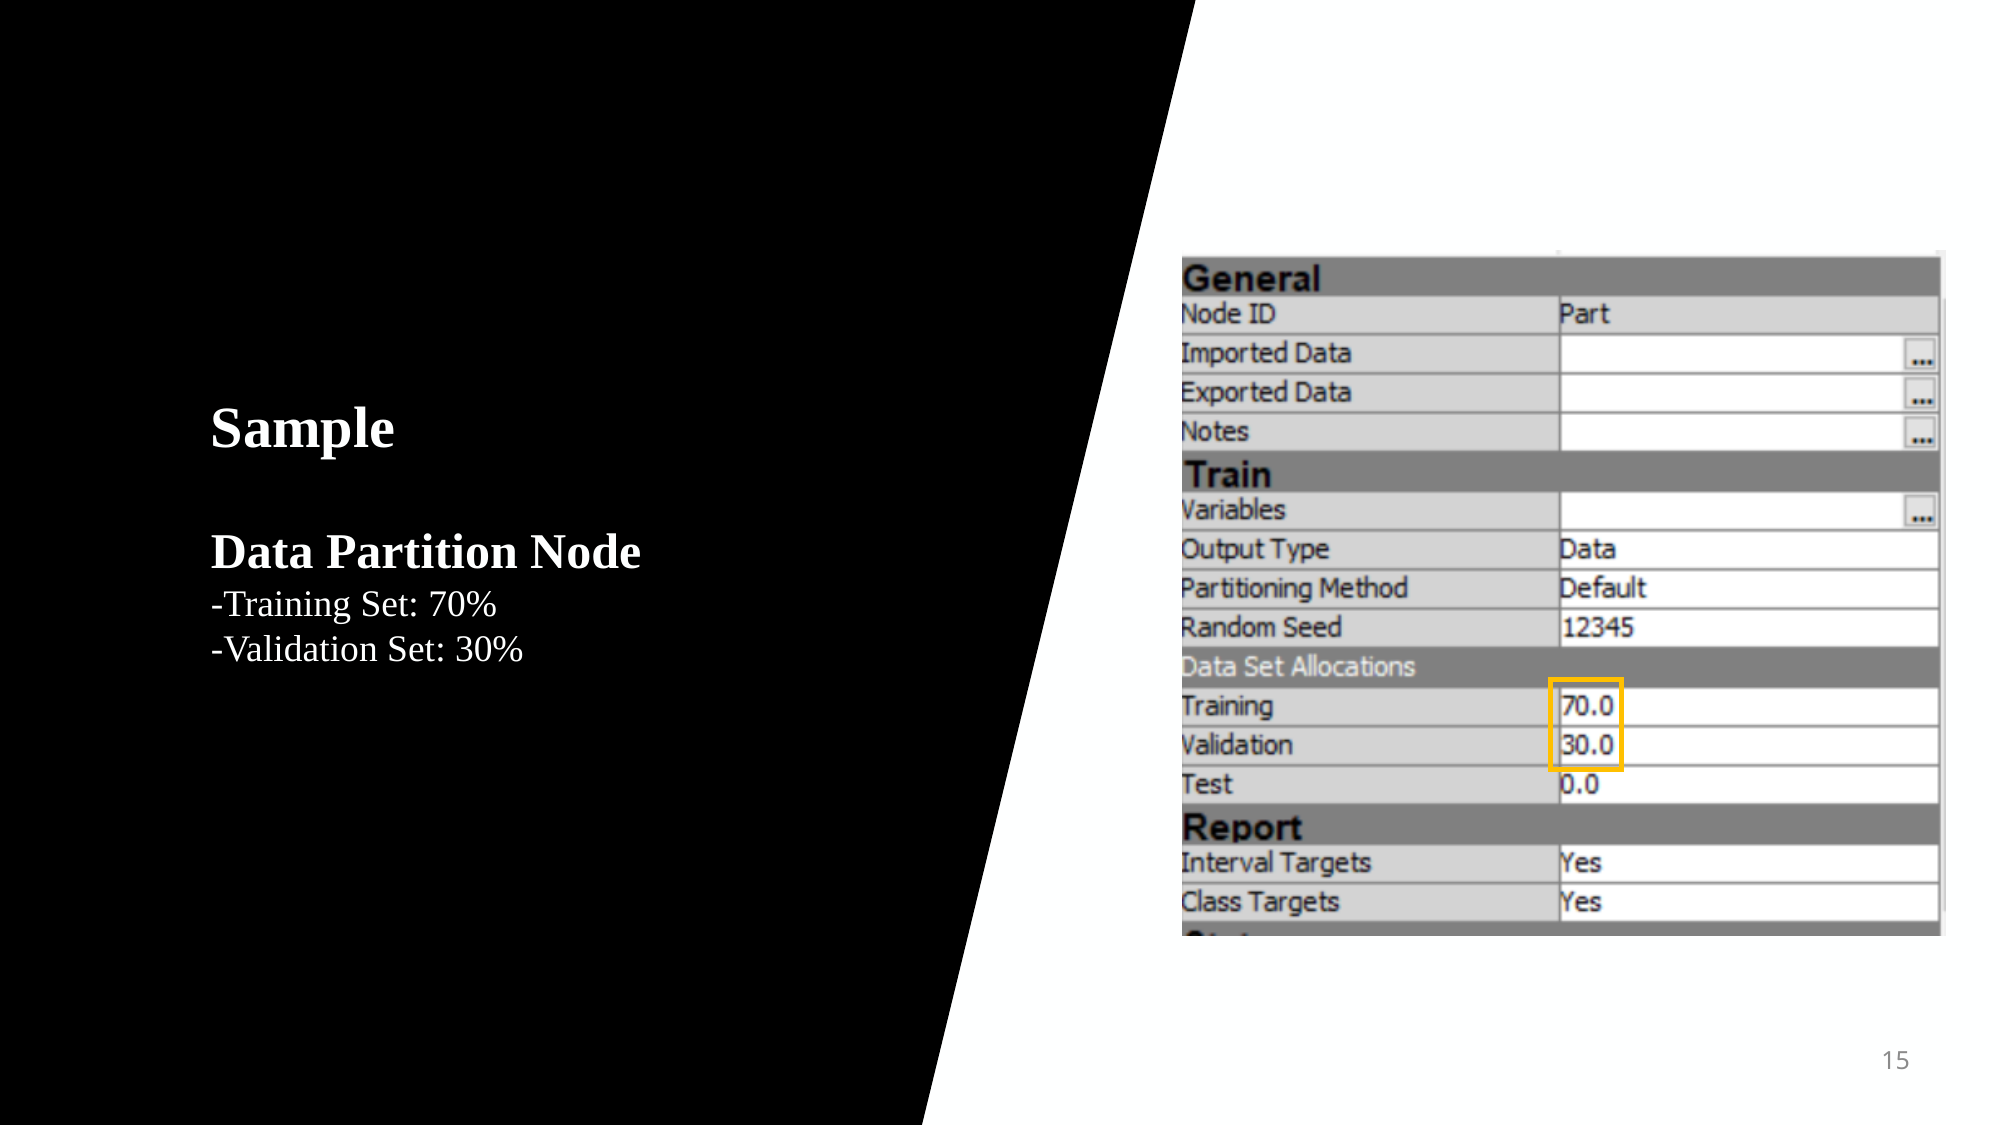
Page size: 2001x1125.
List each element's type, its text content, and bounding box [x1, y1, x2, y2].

picture [1182, 250, 1946, 936]
slide_number 15 [1744, 1031, 1925, 1092]
text_box Sample Data Partition Node -Training Set: 70% -Validation Set: 30% [196, 381, 762, 677]
